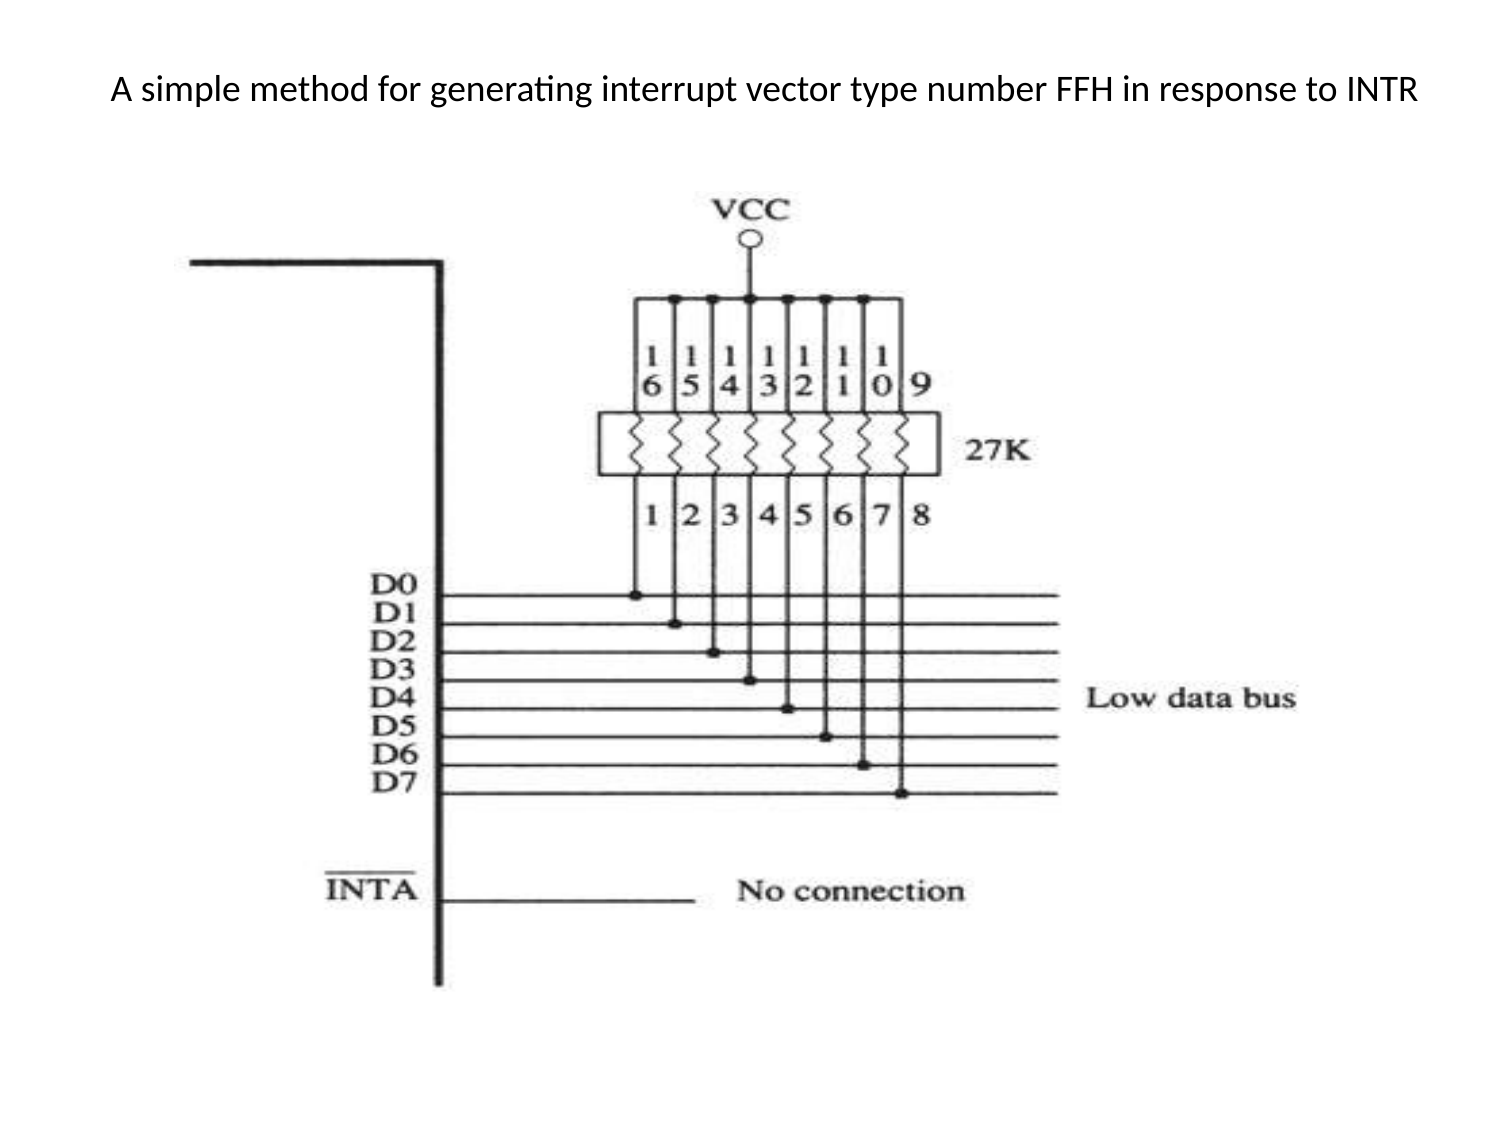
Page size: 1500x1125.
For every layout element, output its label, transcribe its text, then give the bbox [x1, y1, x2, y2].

title A simple method for generating interrupt vector type number FFH in response to INTR [29, 14, 1493, 203]
picture [174, 191, 1313, 1001]
